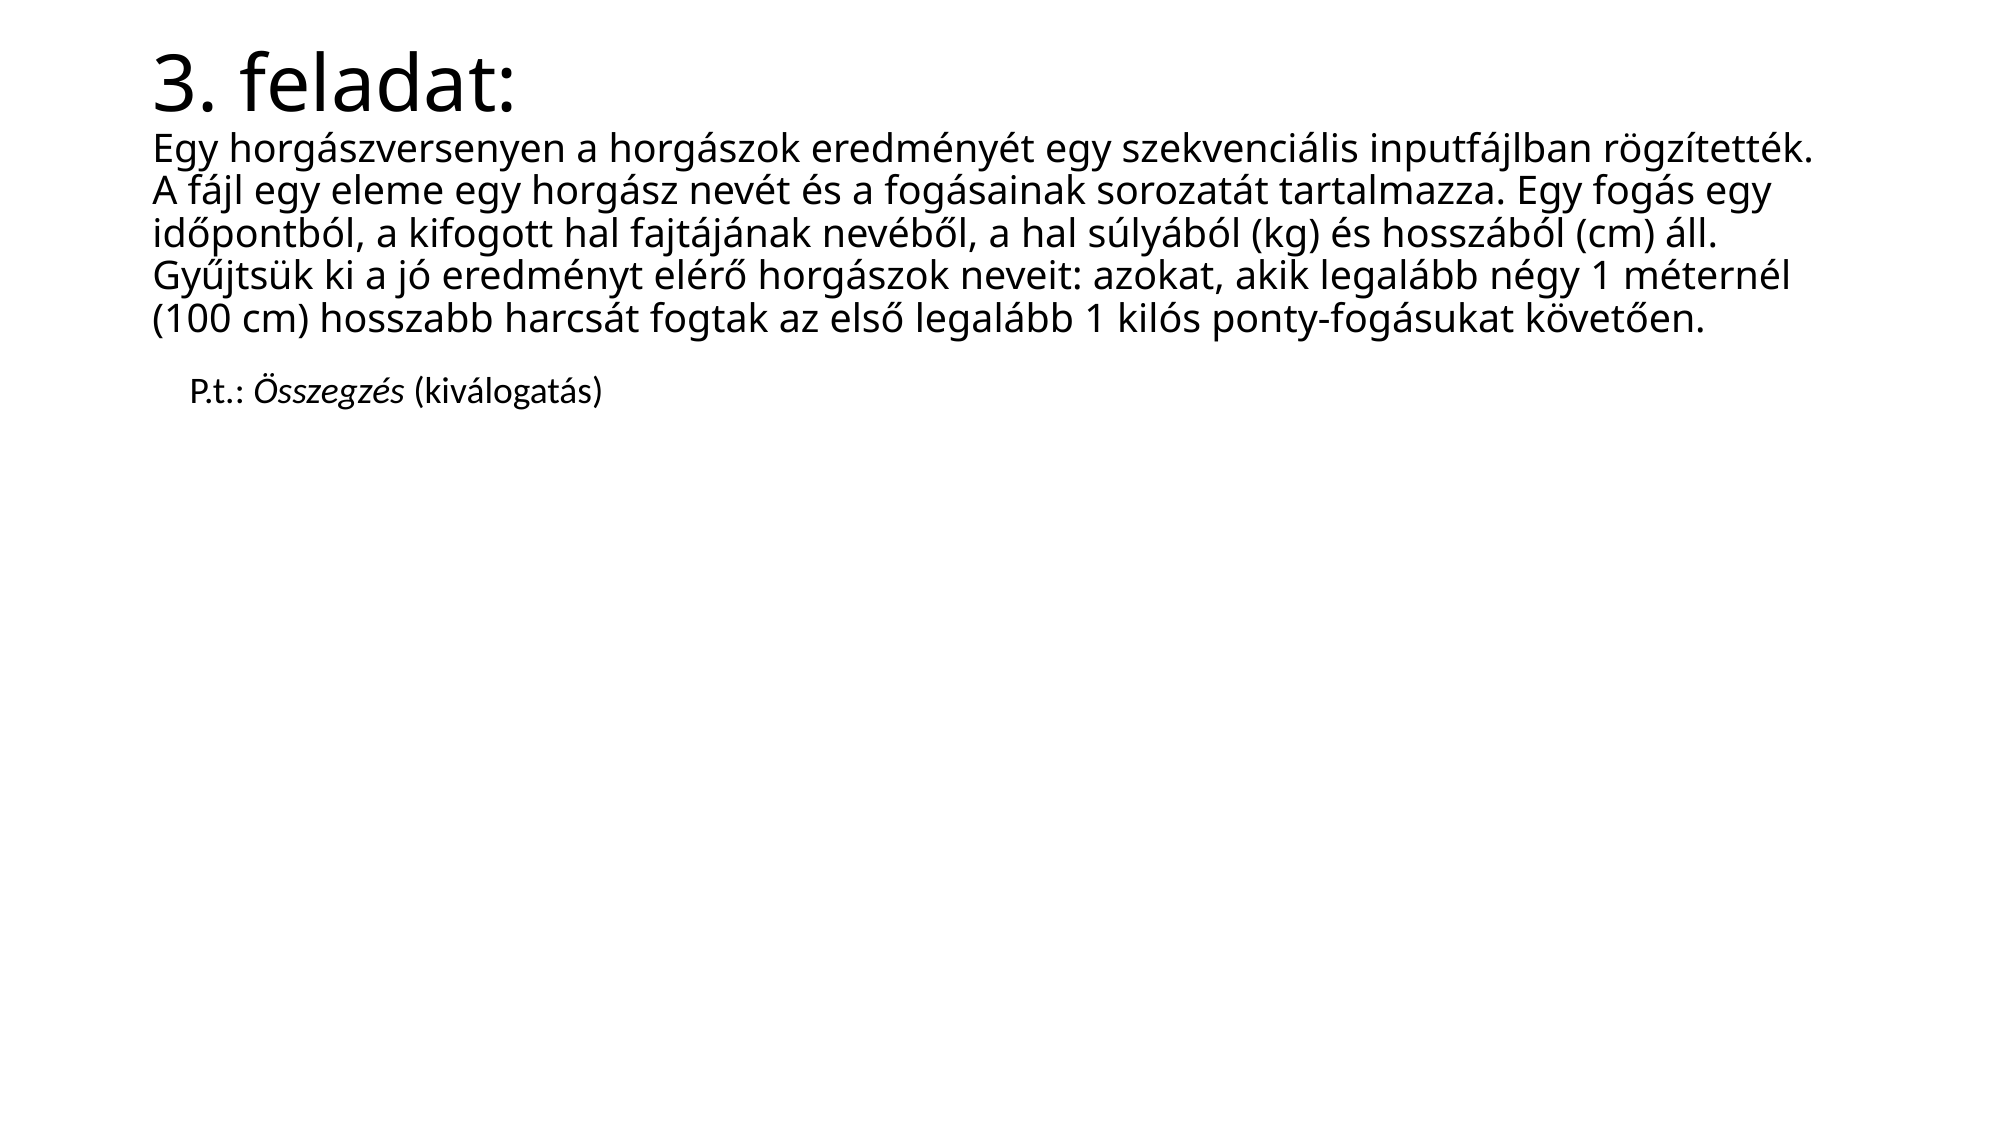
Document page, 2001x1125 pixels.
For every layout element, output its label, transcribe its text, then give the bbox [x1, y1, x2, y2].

text_box P.t.: Összegzés (kiválogatás) [174, 359, 739, 419]
title 3. feladat: Egy horgászversenyen a horgászok eredményét egy szekvenciális inputfájlban rögzítették. A fájl egy eleme egy horgász nevét és a fogásainak sorozatát tartalmazza. Egy fogás egy időpontból, a kifogott hal fajtájának nevéből, a hal súlyából (kg) és hosszából (cm) áll. Gyűjtsük ki a jó eredményt elérő horgászok neveit: azokat, akik legalább négy 1 méternél (100 cm) hosszabb harcsát fogtak az első legalább 1 kilós ponty-fogásukat követően. [137, 34, 1863, 401]
